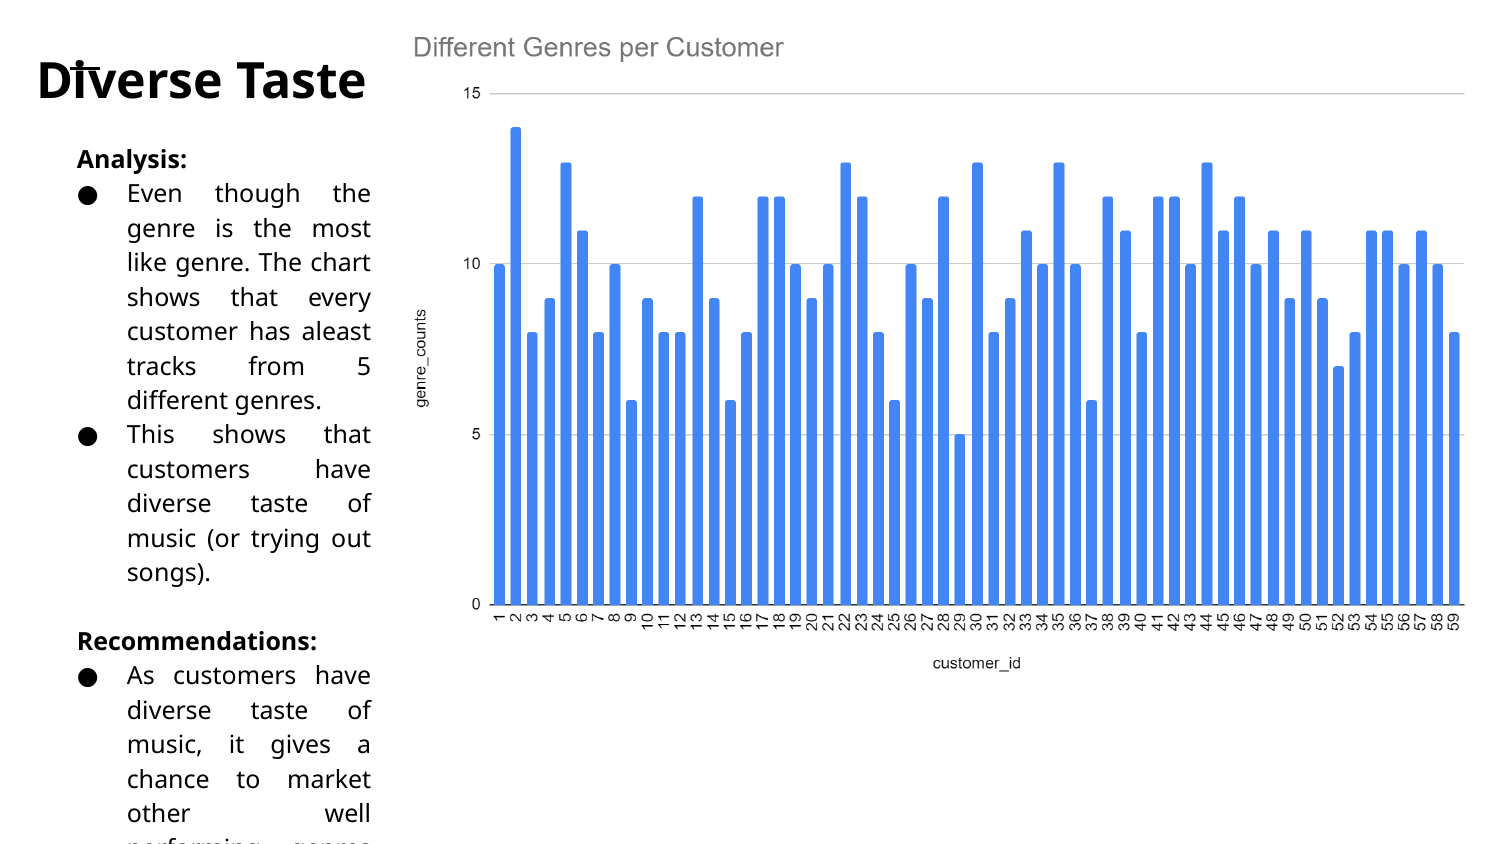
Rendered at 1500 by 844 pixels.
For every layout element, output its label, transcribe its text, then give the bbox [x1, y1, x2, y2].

picture [377, 0, 1500, 707]
list Analysis: Even though the genre is the most like genre. The chart shows that every customer has aleast tracks from 5 different genres. This shows that customers have diverse taste of music (or trying out songs). Recommendations: As customers have diverse taste of music, it gives a chance to market other well performing genres other than rock. [36, 123, 387, 774]
title Diverse Taste [21, 0, 375, 124]
